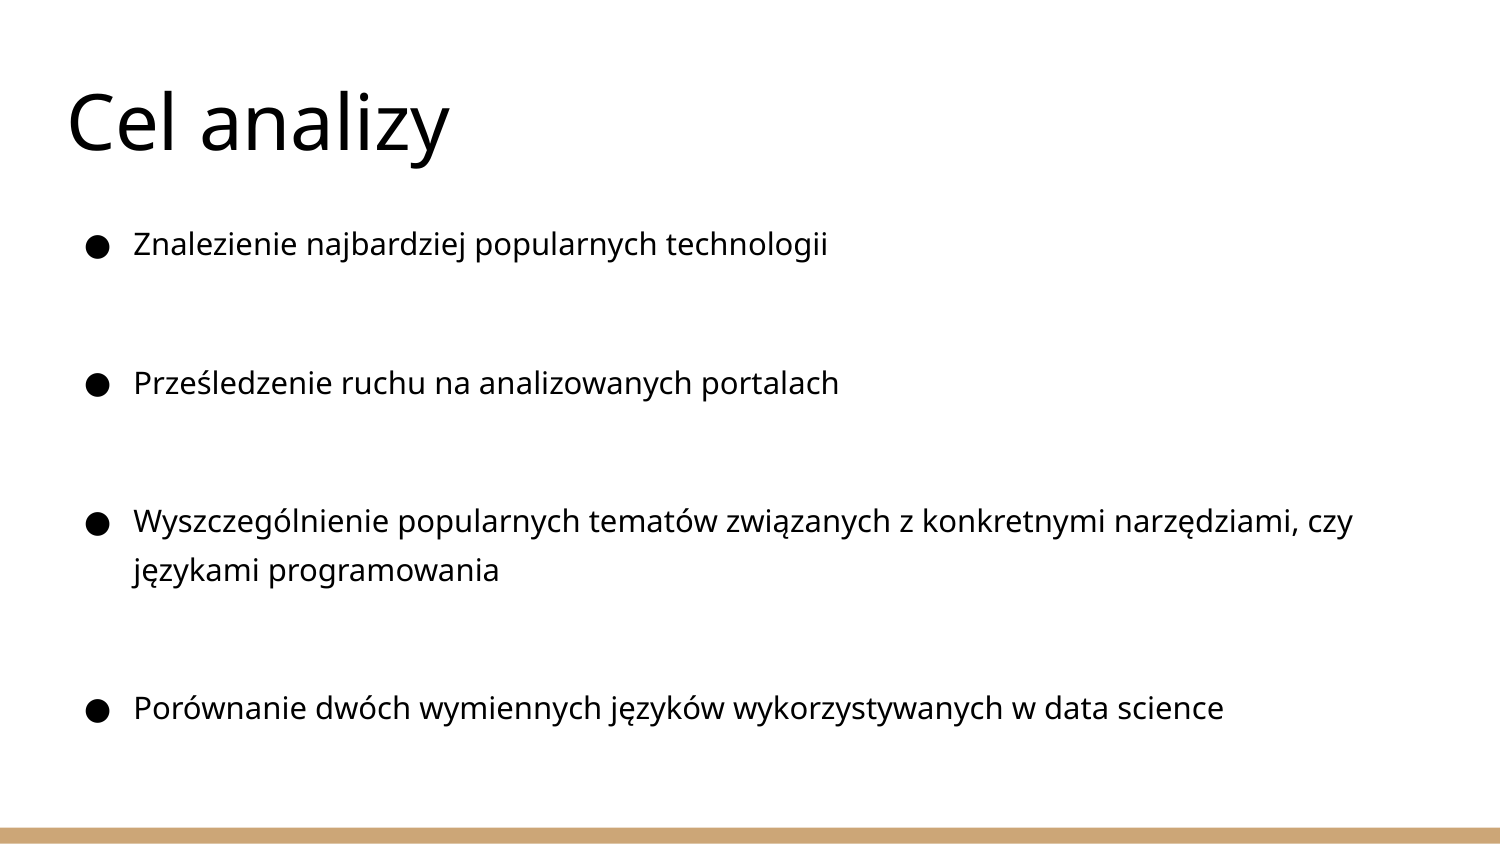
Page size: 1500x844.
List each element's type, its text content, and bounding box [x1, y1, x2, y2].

title Cel analizy [51, 51, 1449, 189]
list Znalezienie najbardziej popularnych technologii Prześledzenie ruchu na analizowanych portalach Wyszczególnienie popularnych tematów związanych z konkretnymi narzędziami, czy językami programowania Porównanie dwóch wymiennych języków wykorzystywanych w data science [51, 200, 1449, 752]
